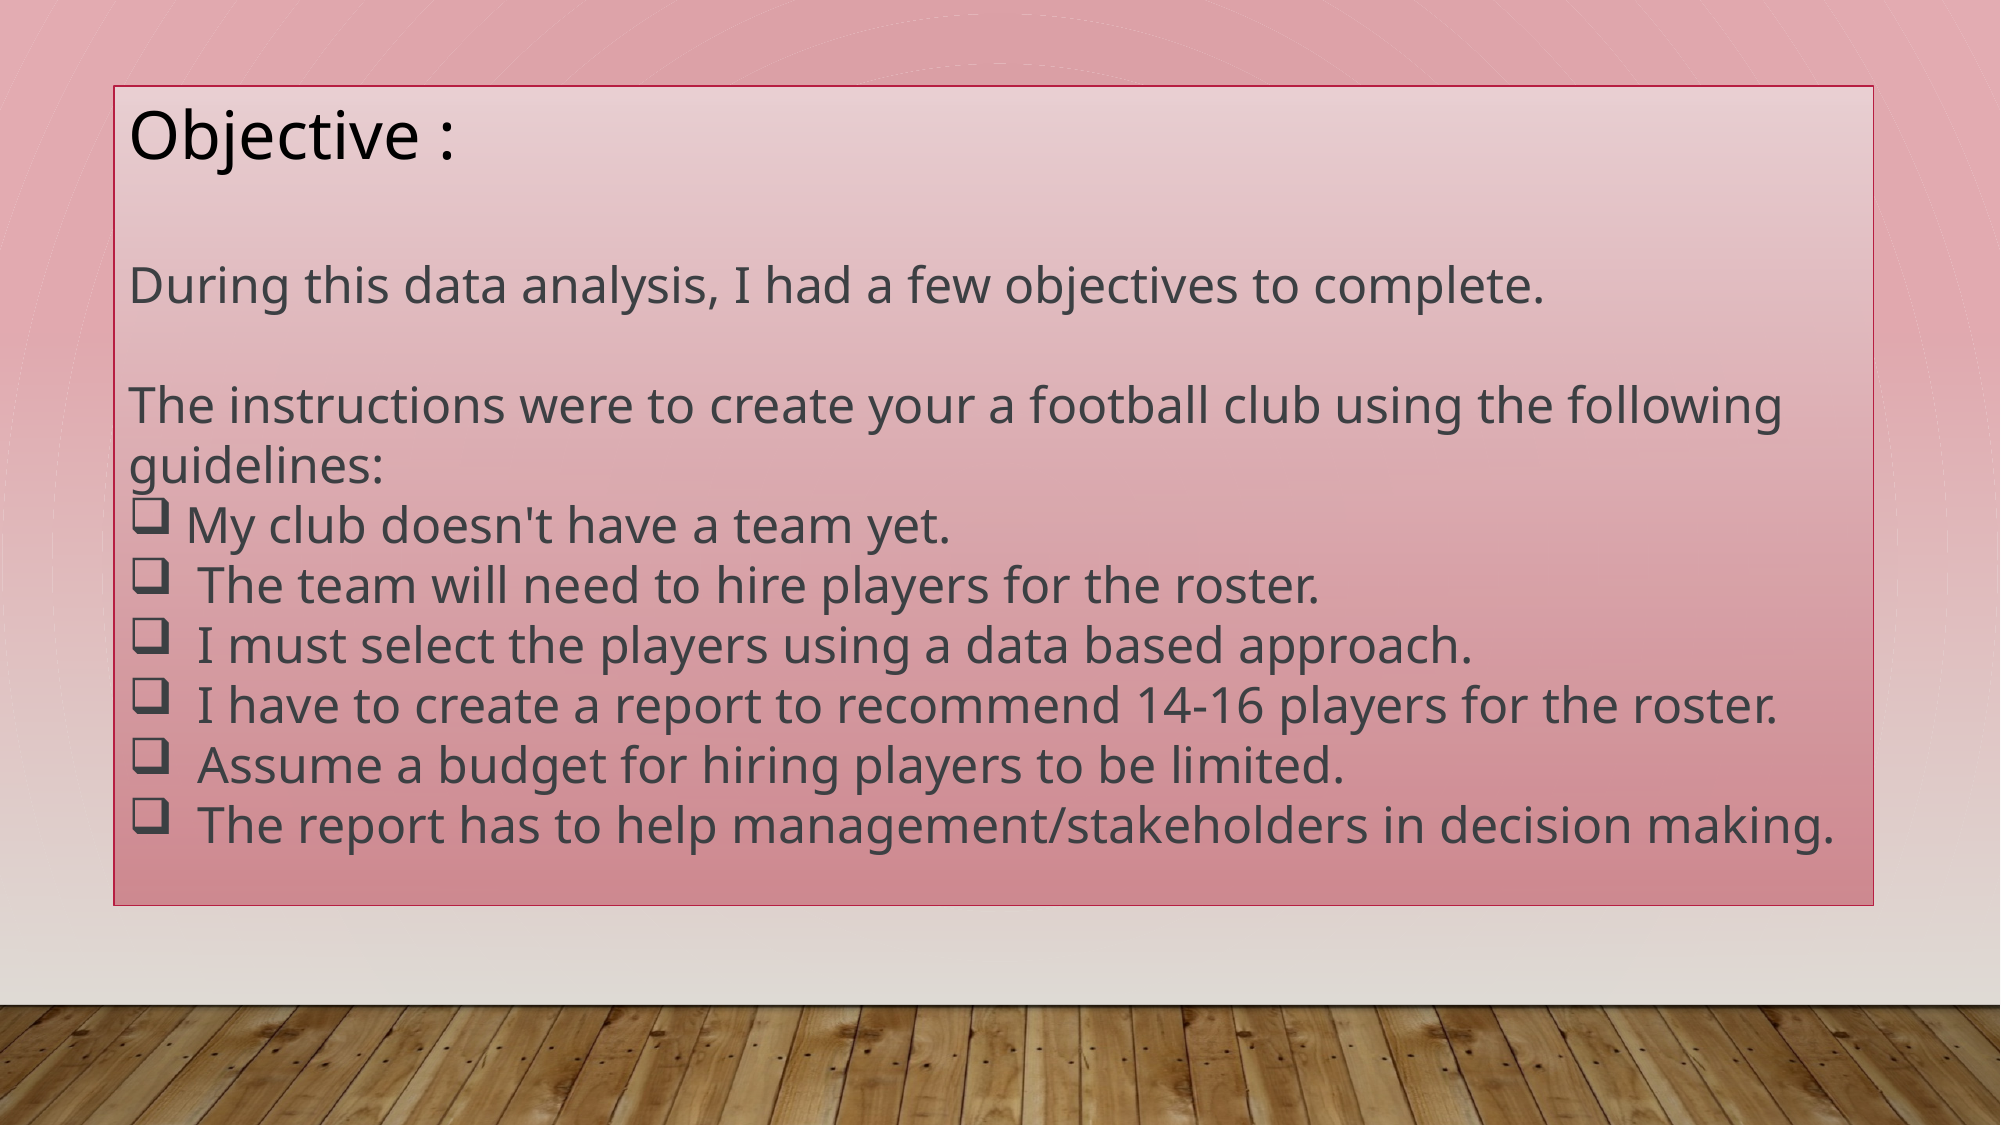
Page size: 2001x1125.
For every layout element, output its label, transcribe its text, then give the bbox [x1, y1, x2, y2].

text_box Objective : During this data analysis, I had a few objectives to complete. The instructions were to create your a football club using the following guidelines: My club doesn't have a team yet. The team will need to hire players for the roster. I must select the players using a data based approach. I have to create a report to recommend 14-16 players for the roster. Assume a budget for hiring players to be limited. The report has to help management/stakeholders in decision making. [113, 85, 1874, 906]
picture [0, 1005, 2000, 1125]
